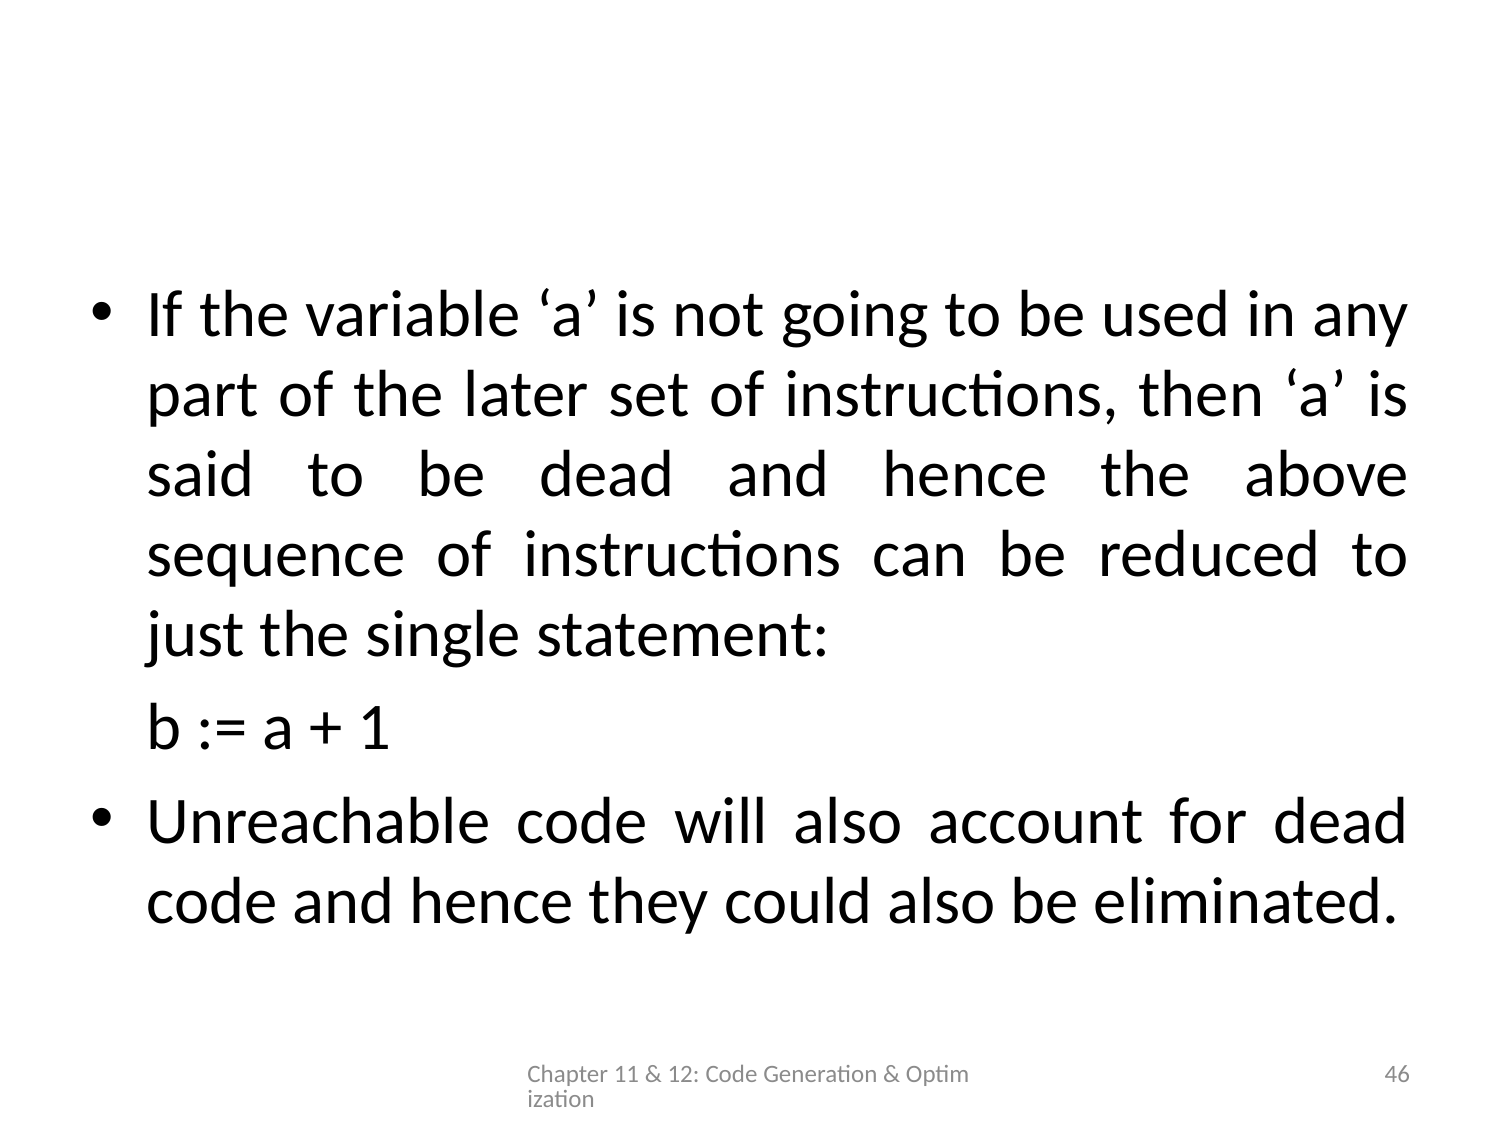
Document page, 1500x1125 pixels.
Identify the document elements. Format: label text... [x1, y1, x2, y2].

slide_number 46 [1074, 1042, 1425, 1103]
footer Chapter 11 & 12: Code Generation & Optimization [512, 1042, 988, 1103]
list If the variable ‘a’ is not going to be used in any part of the later set of instructions, then ‘a’ is said to be dead and hence the above sequence of instructions can be reduced to just the single statement: b := a + 1 Unreachable code will also account for dead code and hence they could also be eliminated. [75, 262, 1425, 1005]
